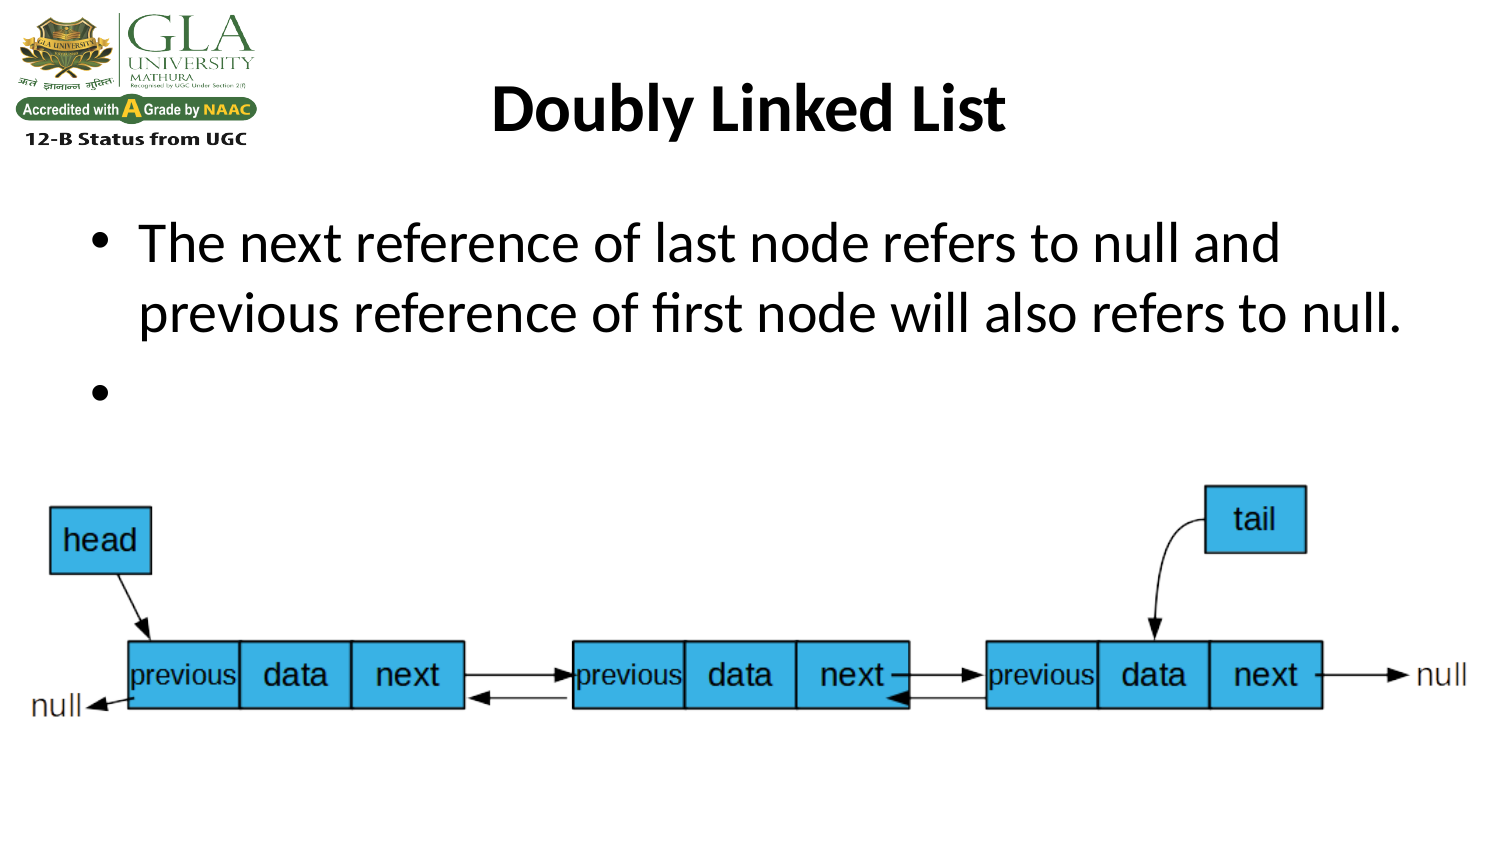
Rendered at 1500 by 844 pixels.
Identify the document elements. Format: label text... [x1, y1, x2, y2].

text_box Doubly Linked List [74, 33, 1425, 175]
picture [9, 8, 263, 150]
picture [17, 484, 1483, 732]
text_box The next reference of last node refers to null and previous reference of first node will also refers to null. [74, 196, 1425, 460]
